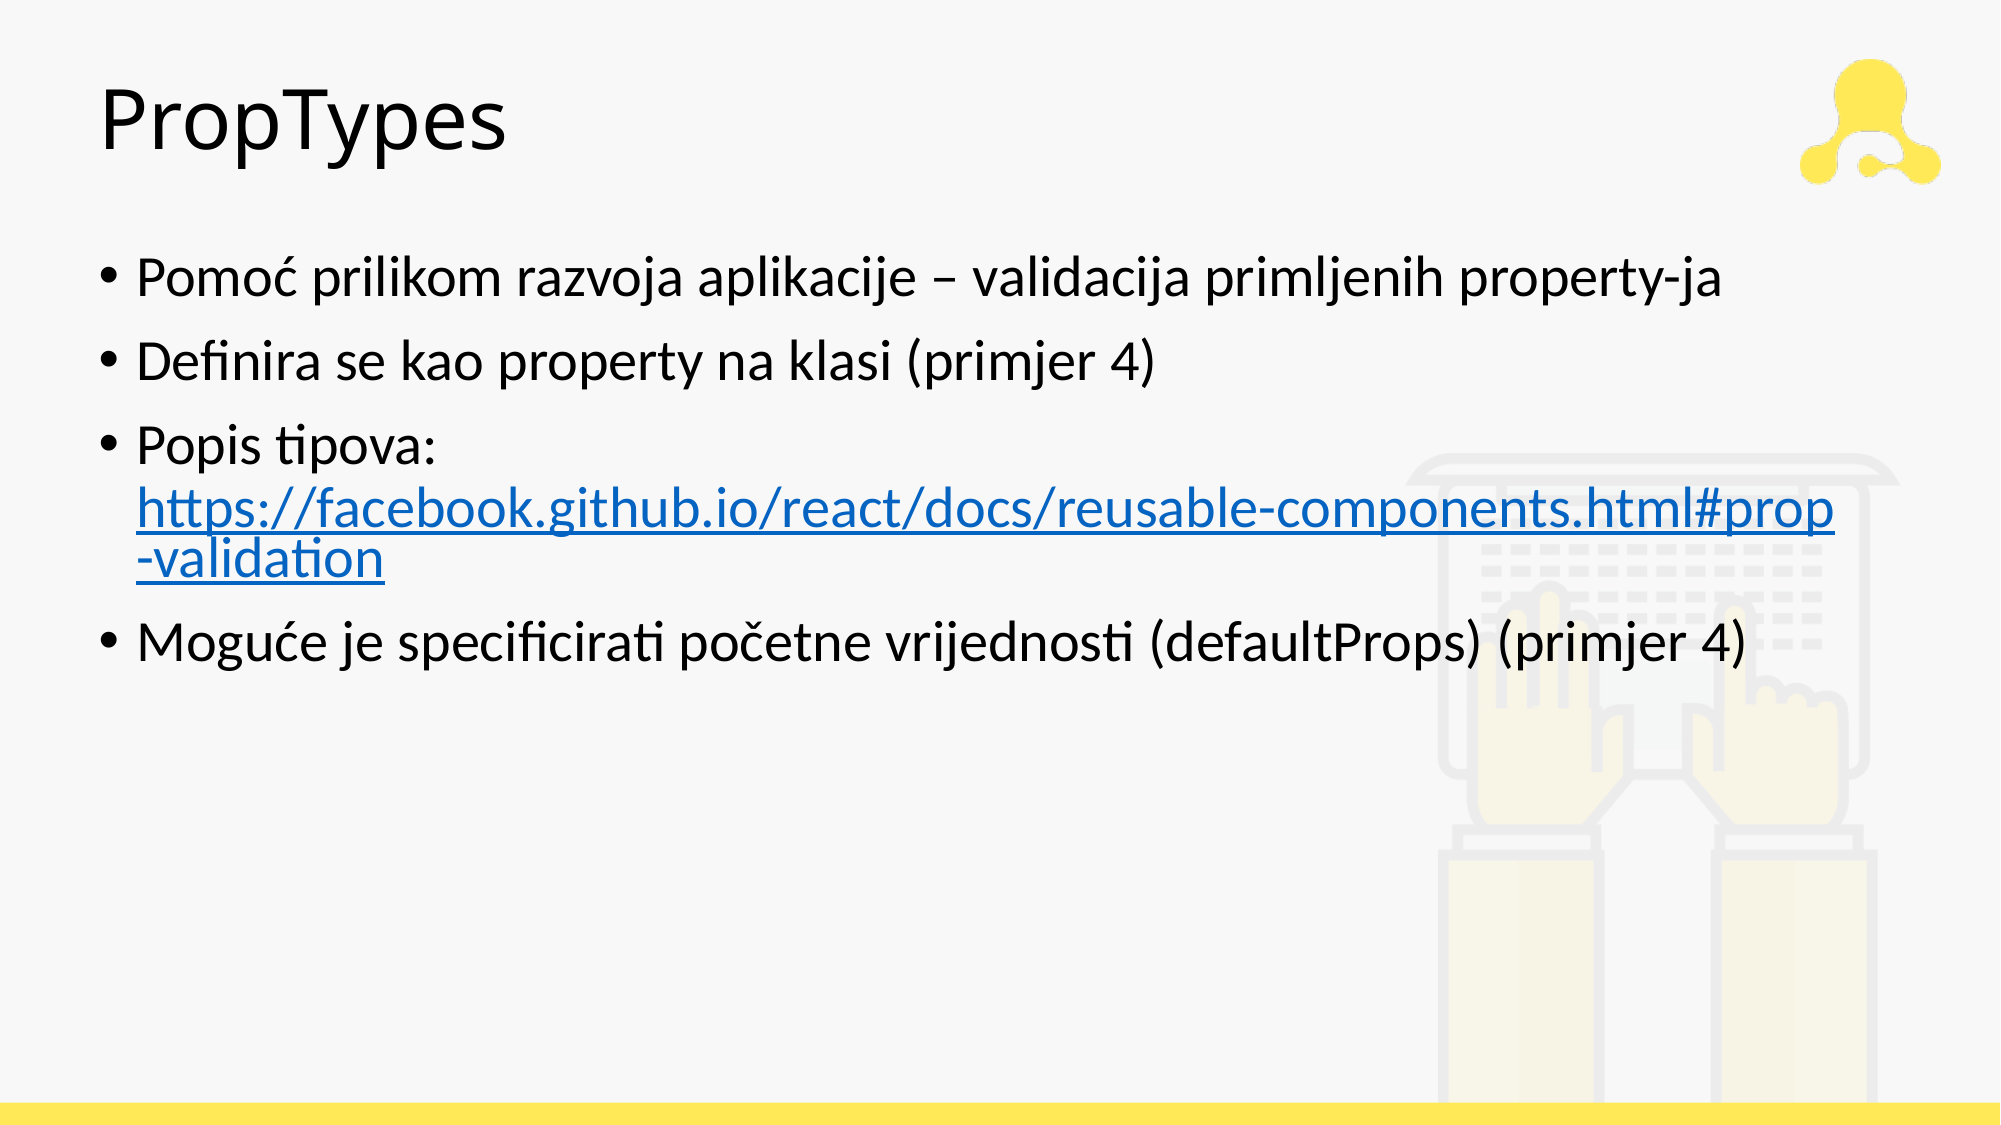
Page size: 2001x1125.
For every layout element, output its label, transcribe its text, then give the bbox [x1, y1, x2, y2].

list Pomoć prilikom razvoja aplikacije – validacija primljenih property-ja Definira se kao property na klasi (primjer 4) Popis tipova: https://facebook.github.io/react/docs/reusable-components.html#prop-validation Moguće je specificirati početne vrijednosti (defaultProps) (primjer 4) [83, 239, 1863, 1014]
picture [1863, 59, 1941, 185]
title PropTypes [83, 59, 1863, 185]
picture [1405, 453, 1902, 1102]
